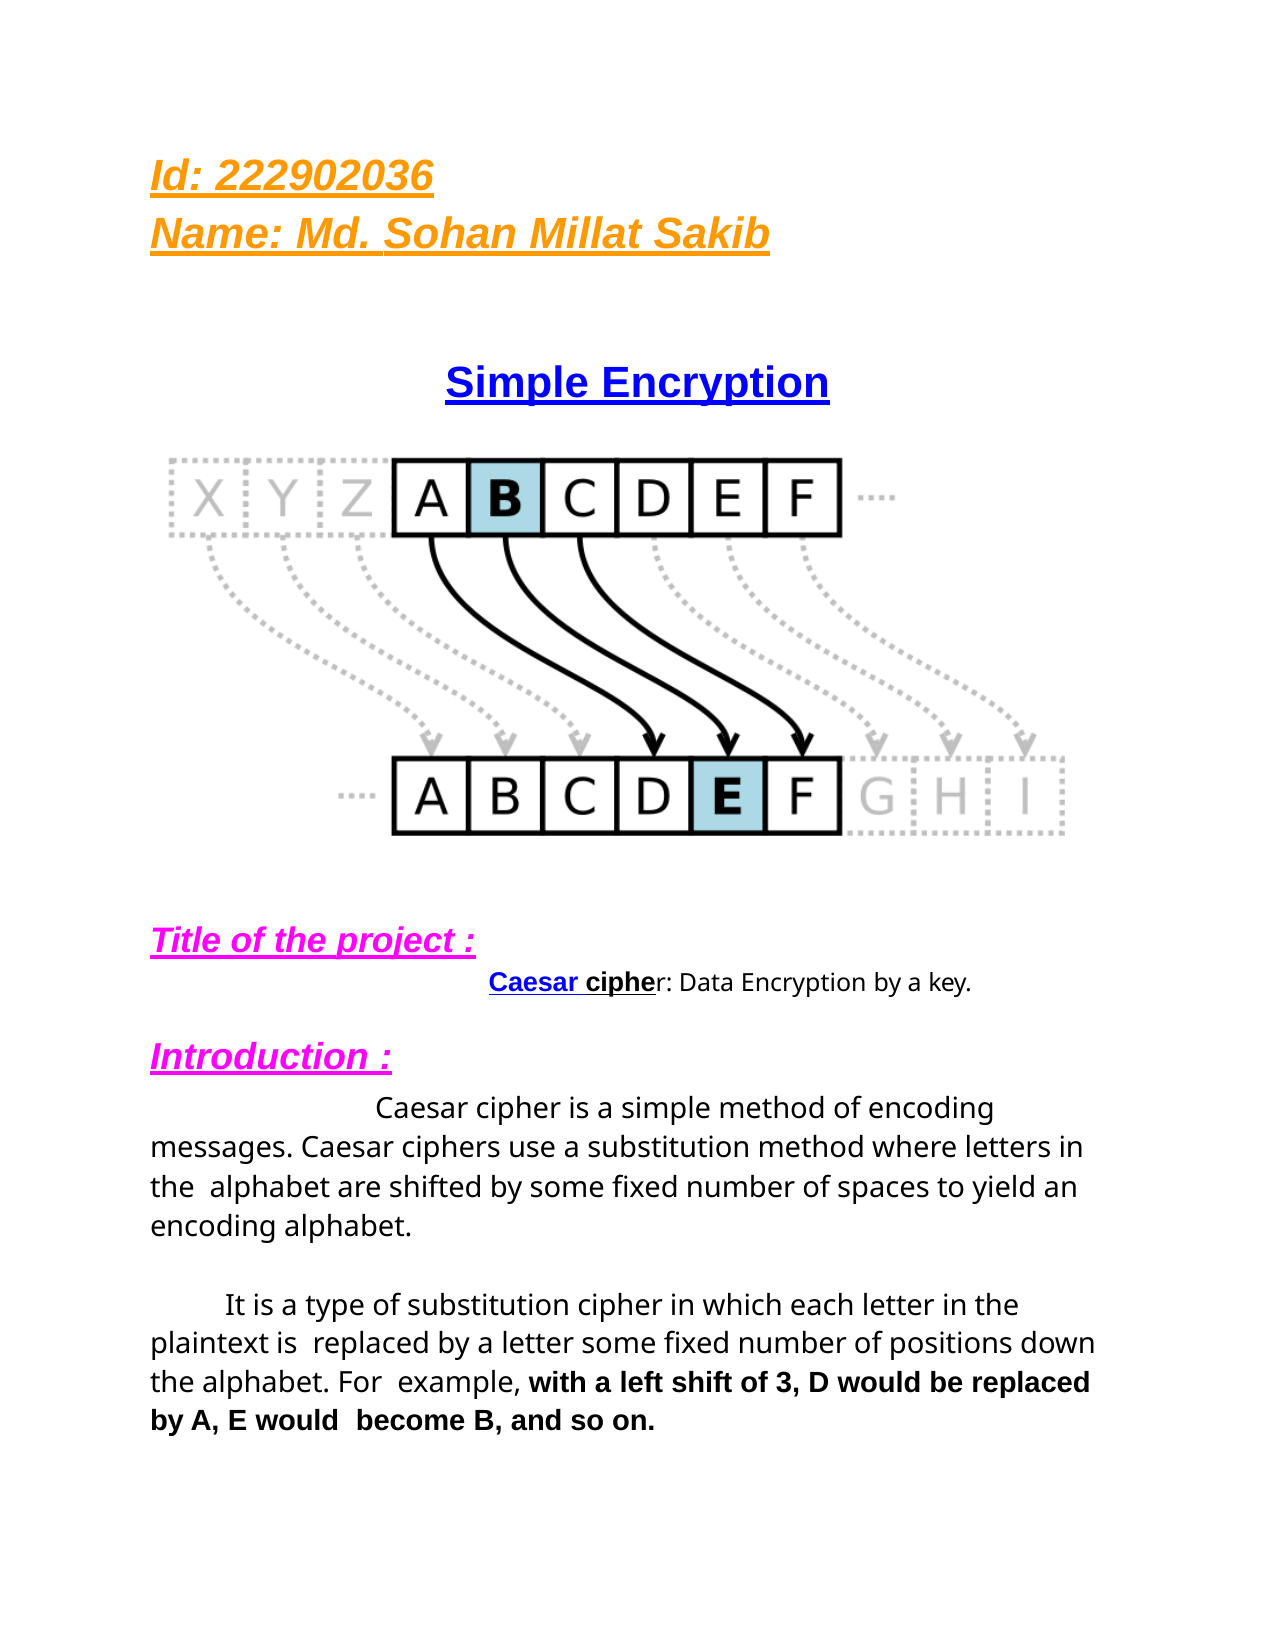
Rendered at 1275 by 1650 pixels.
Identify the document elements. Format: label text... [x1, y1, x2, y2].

text_box Title of the project : Caesar cipher: Data Encryption by a key. Introduction : Caesar cipher is a simple method of encoding messages. Caesar ciphers use a substitution method where letters in the alphabet are shifted by some fixed number of spaces to yield an encoding alphabet. It is a type of substitution cipher in which each letter in the plaintext is replaced by a letter some fixed number of positions down the alphabet. For example, with a left shift of 3, D would be replaced by A, E would become B, and so on. [147, 908, 1119, 1514]
picture [152, 442, 1080, 851]
text_box Simple Encryption [443, 351, 832, 407]
text_box Id: 222902036 Name: Md. Sohan Millat Sakib [147, 139, 772, 258]
